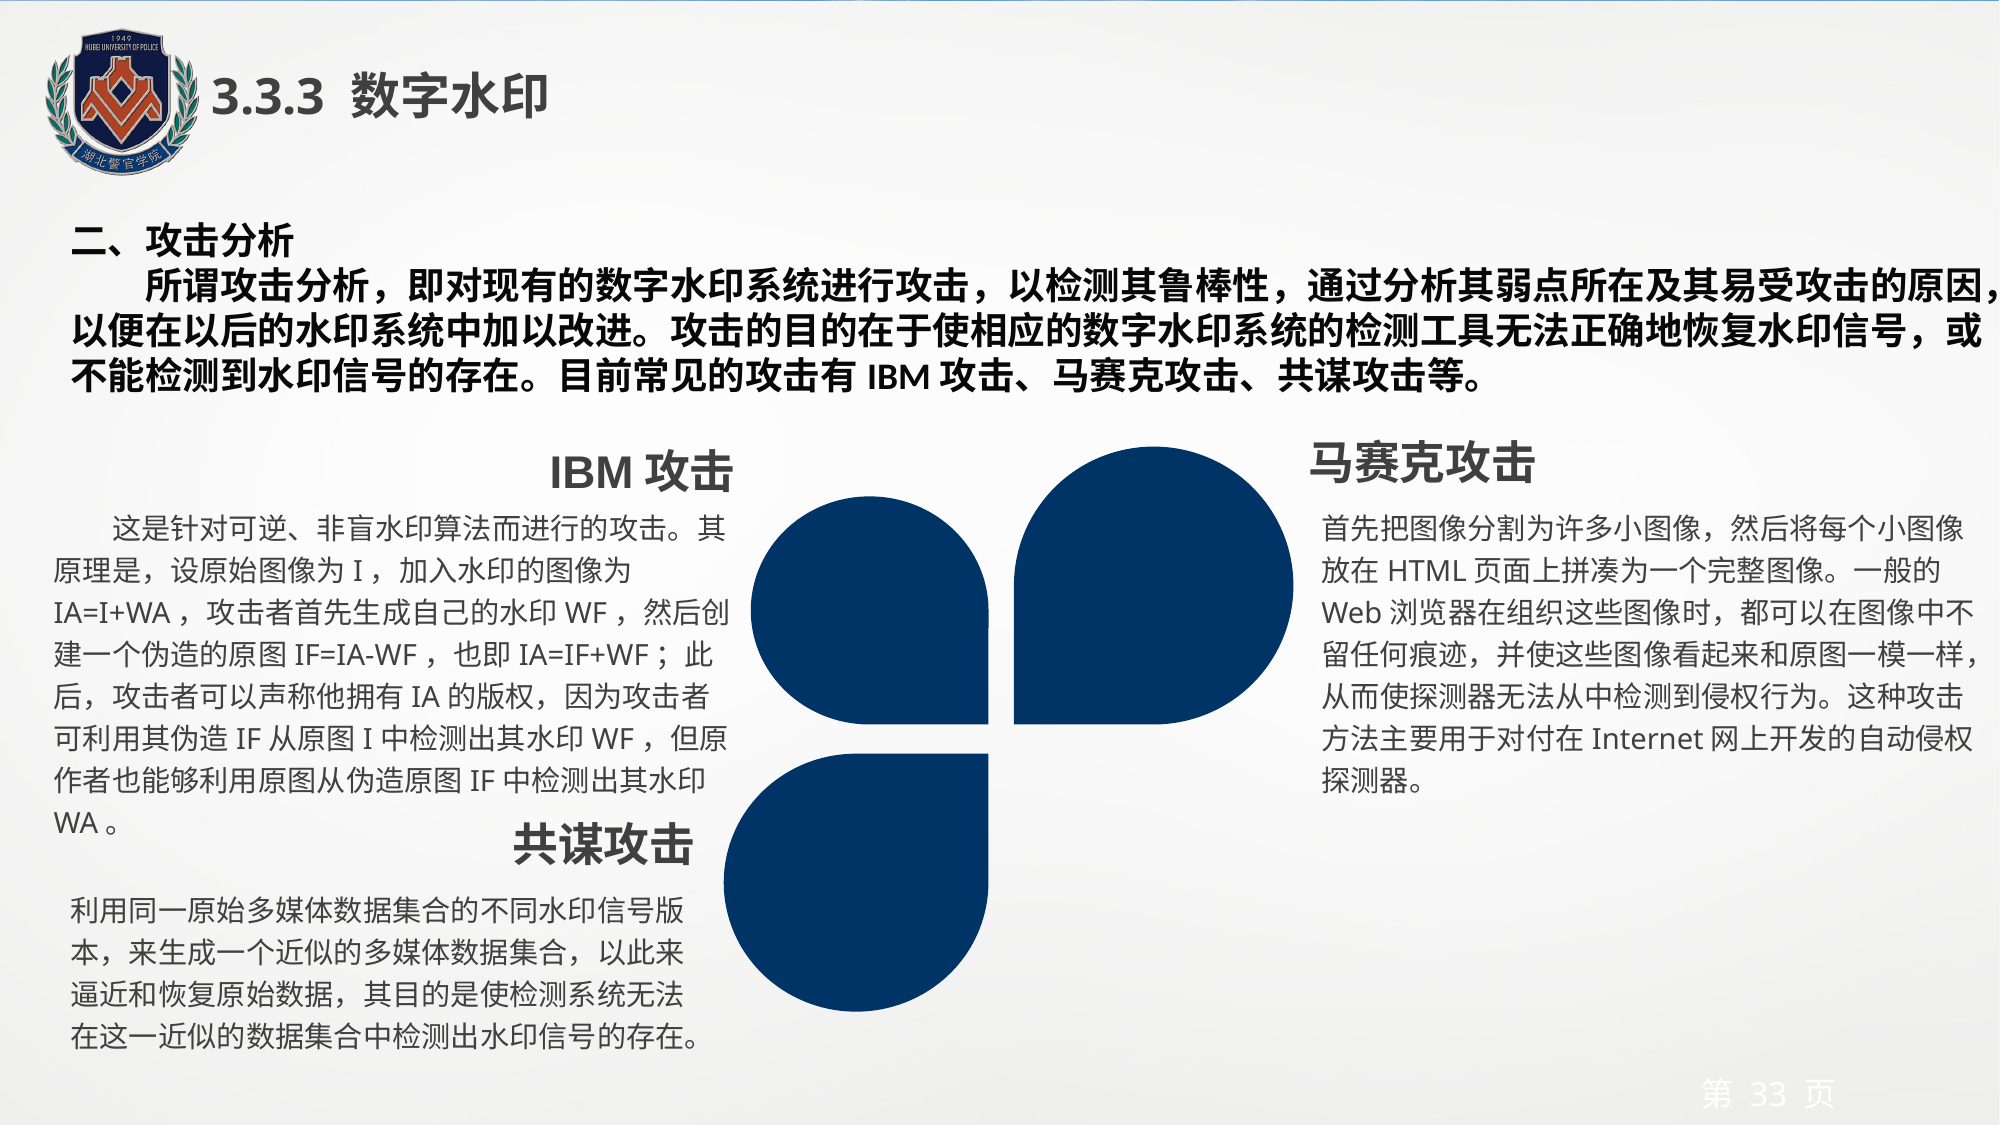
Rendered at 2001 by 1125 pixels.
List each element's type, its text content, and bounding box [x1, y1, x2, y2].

text_box IBM攻击 [450, 434, 751, 496]
text_box 利用同一原始多媒体数据集合的不同水印信号版本，来生成一个近似的多媒体数据集合，以此来逼近和恢复原始数据，其目的是使检测系统无法在这一近似的数据集合中检测出水印信号的存在。 [55, 878, 711, 1061]
text_box [750, 496, 989, 725]
text_box [723, 753, 989, 1012]
text_box 共谋攻击 [352, 847, 711, 878]
text_box 马赛克攻击 [1293, 425, 1646, 496]
text_box 3.3.3 数字水印 [196, 57, 867, 133]
text_box 二、攻击分析 所谓攻击分析，即对现有的数字水印系统进行攻击，以检测其鲁棒性，通过分析其弱点所在及其易受攻击的原因，以便在以后的水印系统中加以改进。攻击的目的在于使相应的数字水印系统的检测工具无法正确地恢复水印信号，或不能检测到水印信号的存在。目前常见的攻击有IBM攻击、马赛克攻击、共谋攻击等。 [55, 209, 2000, 404]
text_box 这是针对可逆、非盲水印算法而进行的攻击。其原理是，设原始图像为I，加入水印的图像为IA=I+WA，攻击者首先生成自己的水印WF，然后创建一个伪造的原图IF=IA-WF，也即IA=IF+WF；此后，攻击者可以声称他拥有IA的版权，因为攻击者可利用其伪造IF从原图I中检测出其水印WF，但原作者也能够利用原图从伪造原图IF中检测出其水印WA。 [38, 496, 751, 847]
text_box 首先把图像分割为许多小图像，然后将每个小图像放在HTML页面上拼凑为一个完整图像。一般的Web浏览器在组织这些图像时，都可以在图像中不留任何痕迹，并使这些图像看起来和原图一模一样，从而使探测器无法从中检测到侵权行为。这种攻击方法主要用于对付在Internet网上开发的自动侵权探测器。 [1306, 496, 1993, 805]
text_box [1013, 446, 1294, 725]
picture [0, 0, 2000, 1125]
